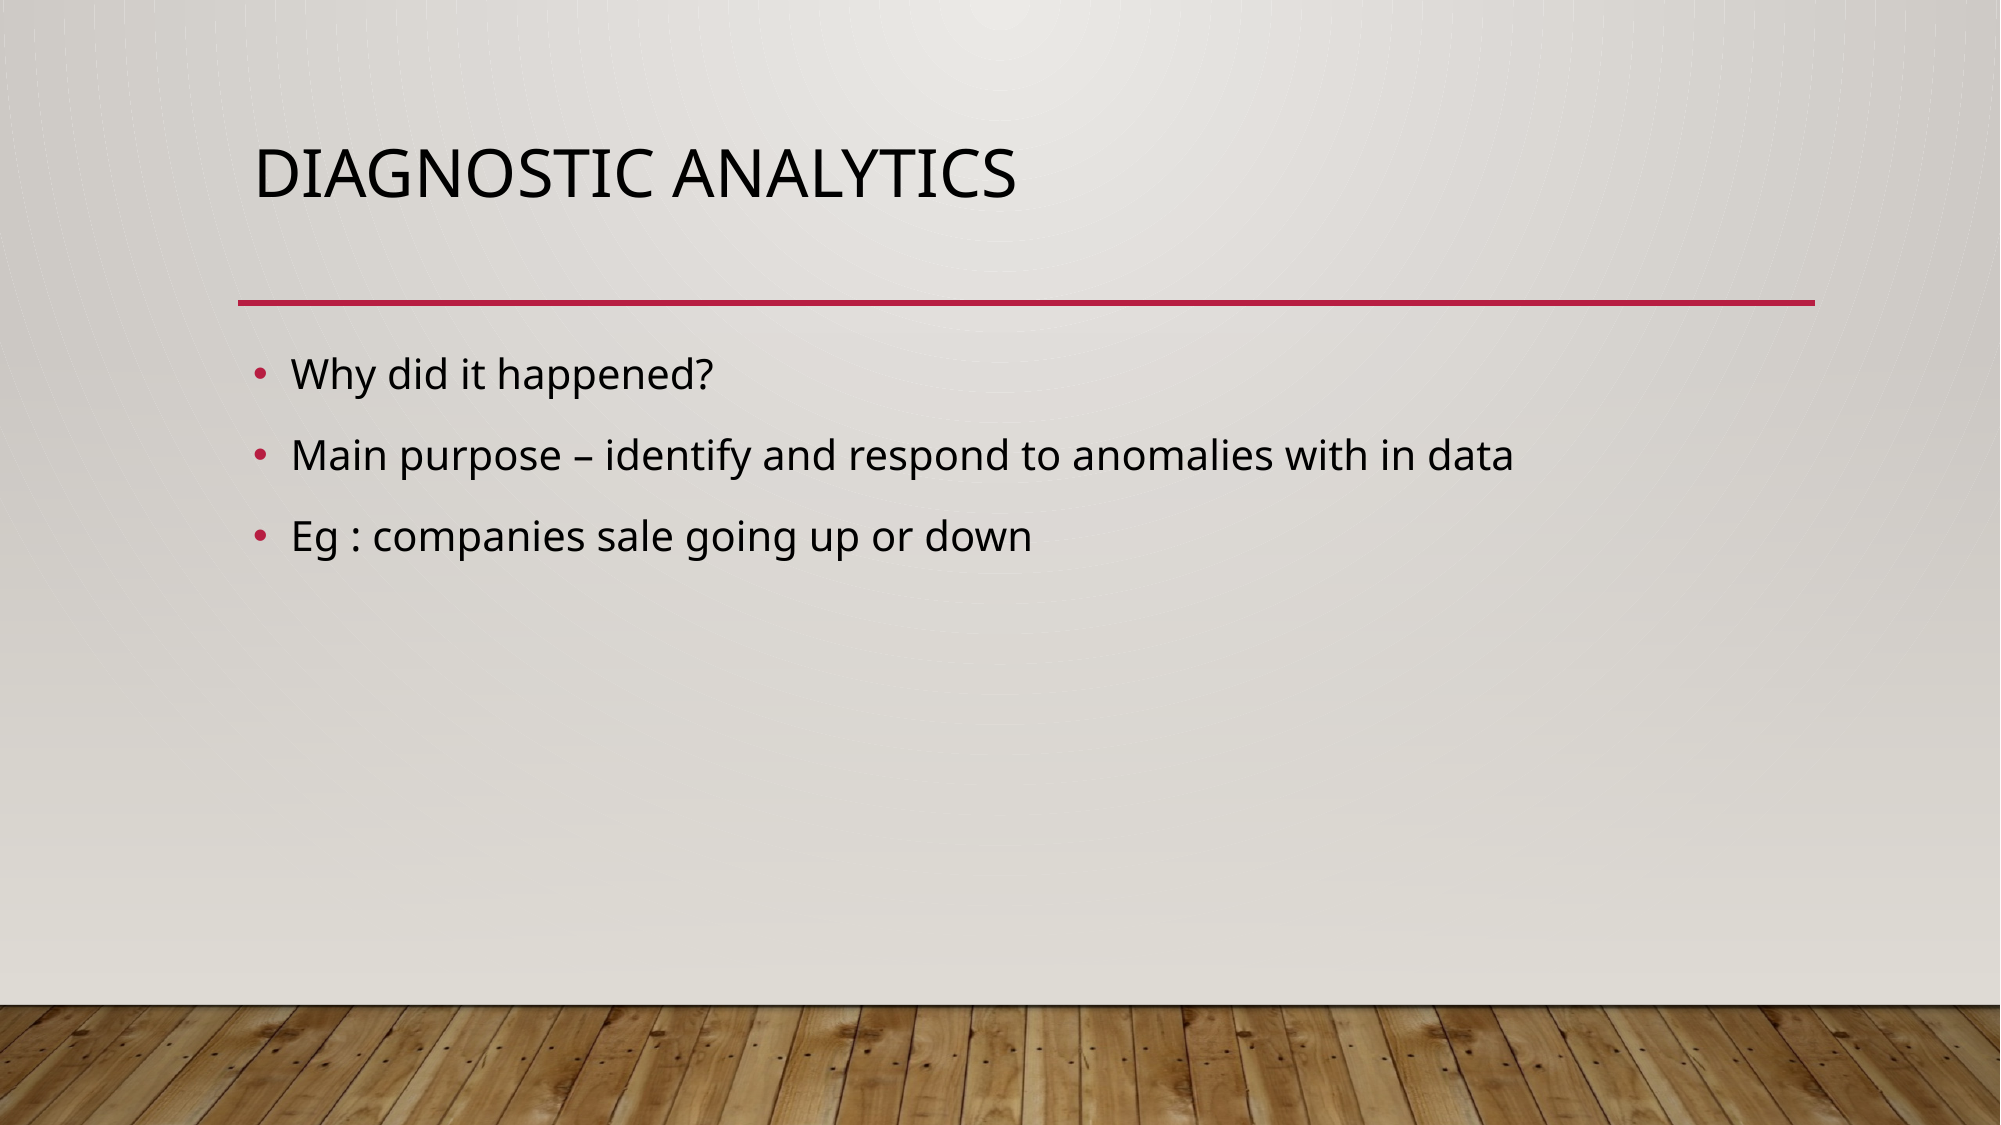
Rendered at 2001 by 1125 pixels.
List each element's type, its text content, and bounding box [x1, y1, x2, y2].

list Why did it happened? Main purpose – identify and respond to anomalies with in data Eg : companies sale going up or down [238, 330, 1814, 897]
picture [0, 1005, 2000, 1125]
title Diagnostic analytics [238, 131, 1814, 305]
